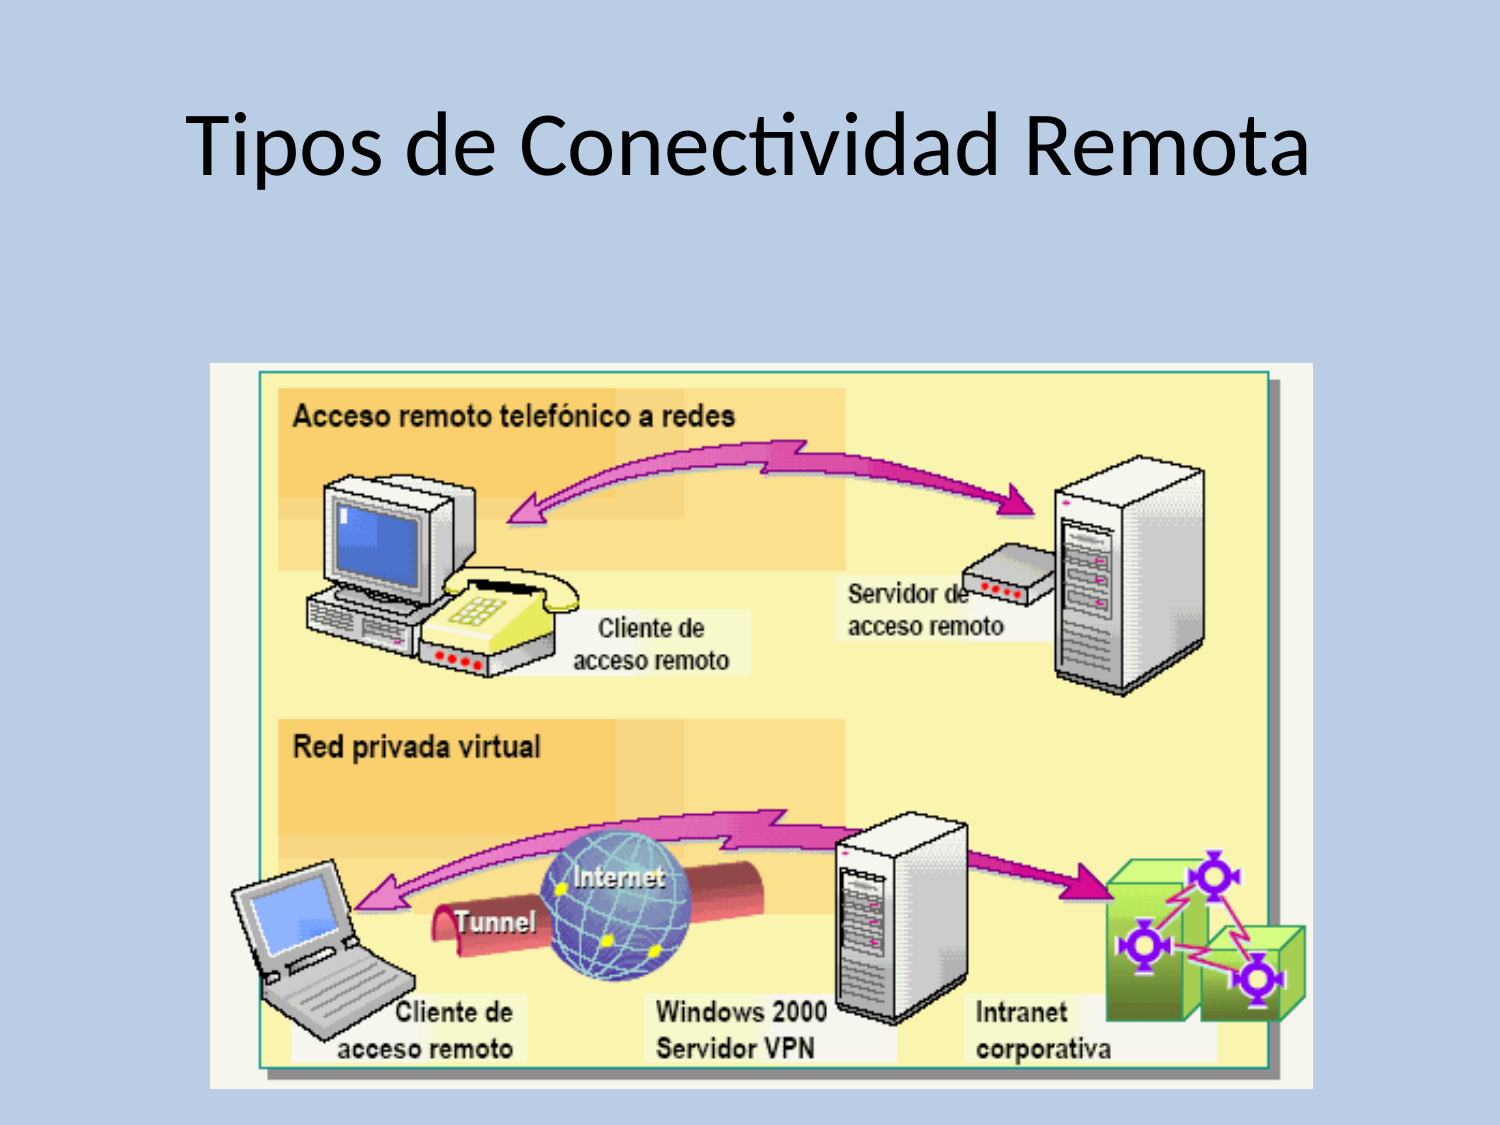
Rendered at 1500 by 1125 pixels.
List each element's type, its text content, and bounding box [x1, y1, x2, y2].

title Tipos de Conectividad Remota [74, 44, 1426, 233]
picture [210, 362, 1313, 1090]
